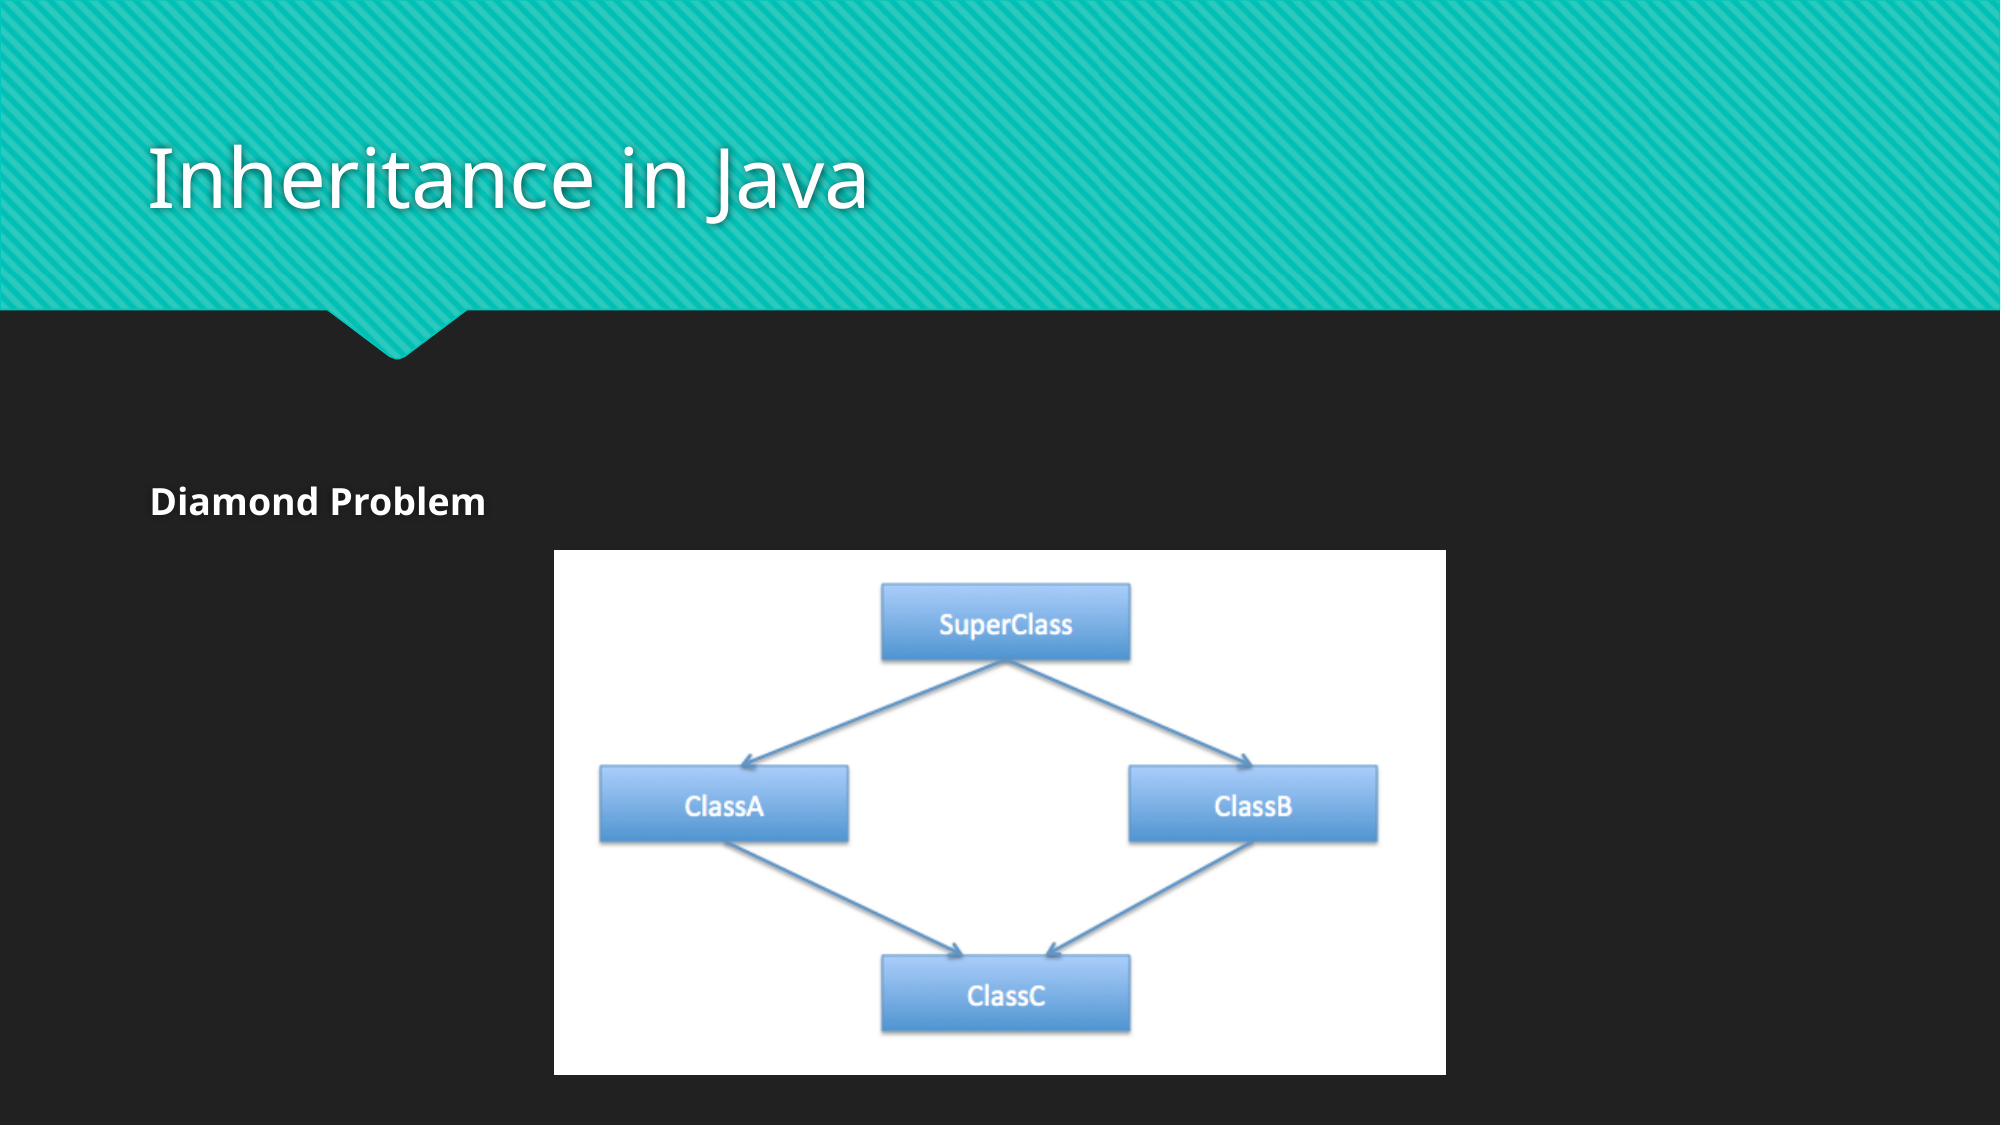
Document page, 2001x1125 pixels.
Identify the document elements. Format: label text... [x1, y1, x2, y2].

picture [554, 550, 1446, 1075]
title Inheritance in Java [132, 73, 1868, 233]
list Diamond Problem [134, 364, 1866, 962]
